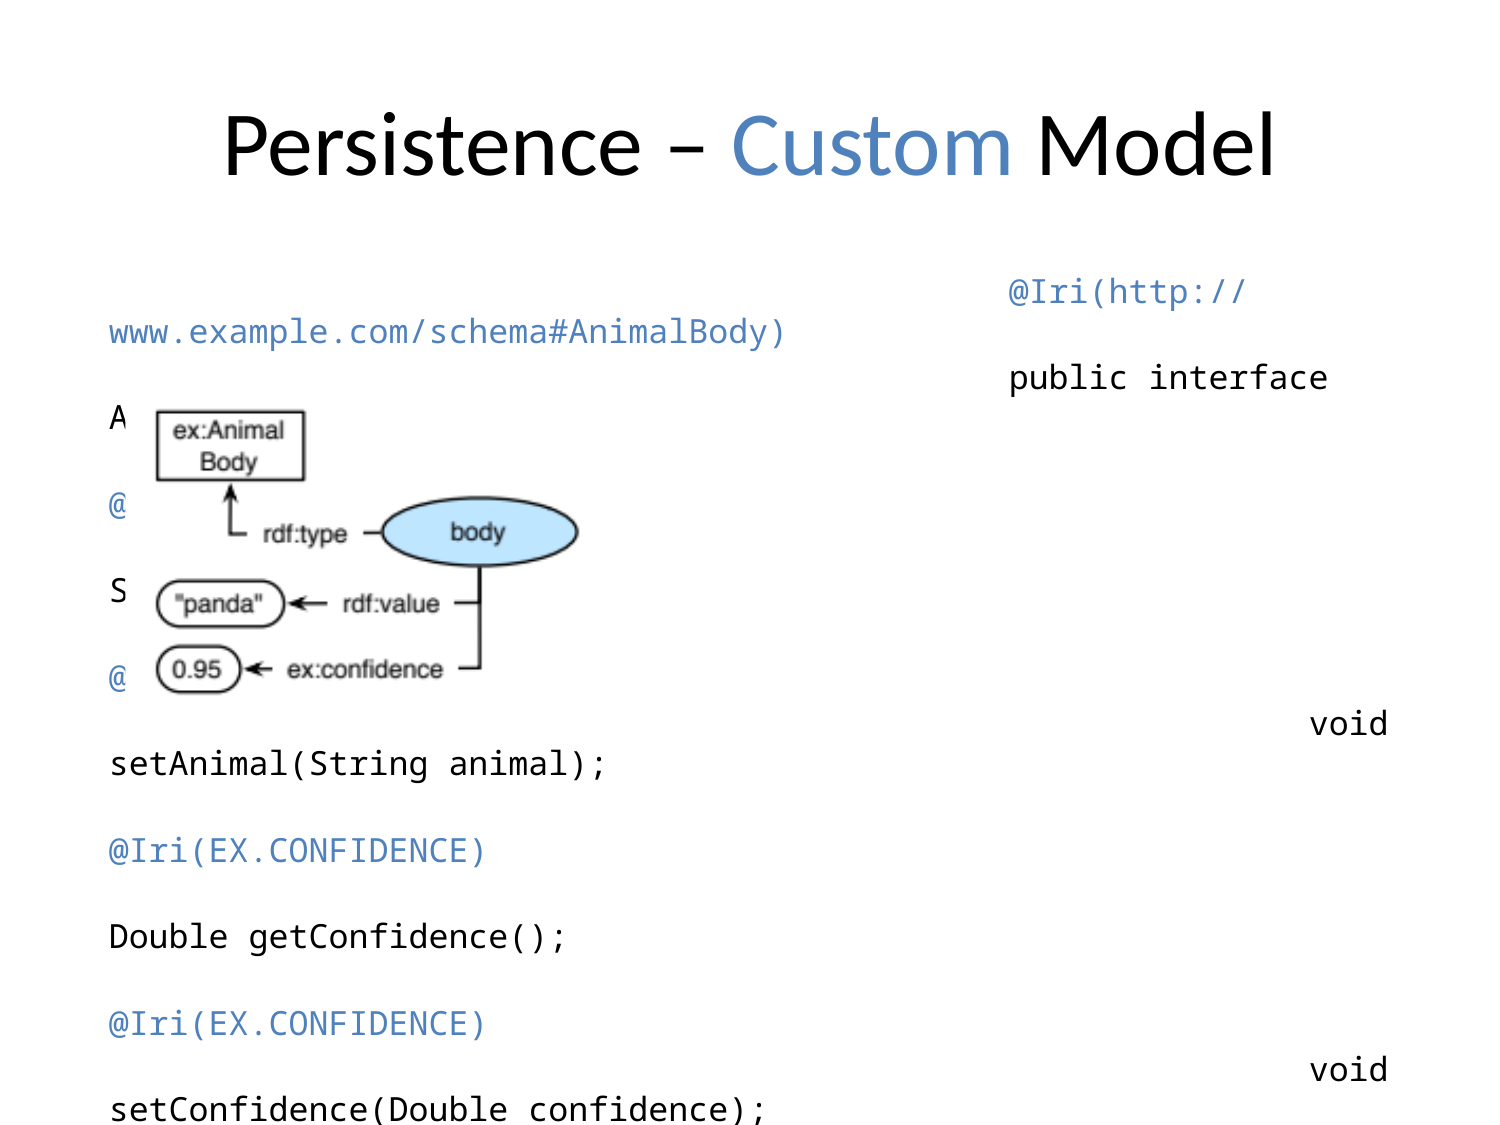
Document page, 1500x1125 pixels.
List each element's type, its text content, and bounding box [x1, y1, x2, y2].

list @Iri(http://www.example.com/schema#AnimalBody) public interface AnimalBody extends Body { @Iri(RDF.VALUE) String getAnimal(); @Iri(RDF.VALUE) void setAnimal(String animal); @Iri(EX.CONFIDENCE) Double getConfidence(); @Iri(EX.CONFIDENCE) void setConfidence(Double confidence); } Creating a Java class (with respective example values) leads to the following RDF triples: <urn:body> a ex:AnimalBody ; rdf:value “panda” ; ex:confidence 0.95 . [75, 262, 1425, 1005]
picture [125, 378, 607, 723]
title Persistence – Custom Model [75, 45, 1425, 233]
